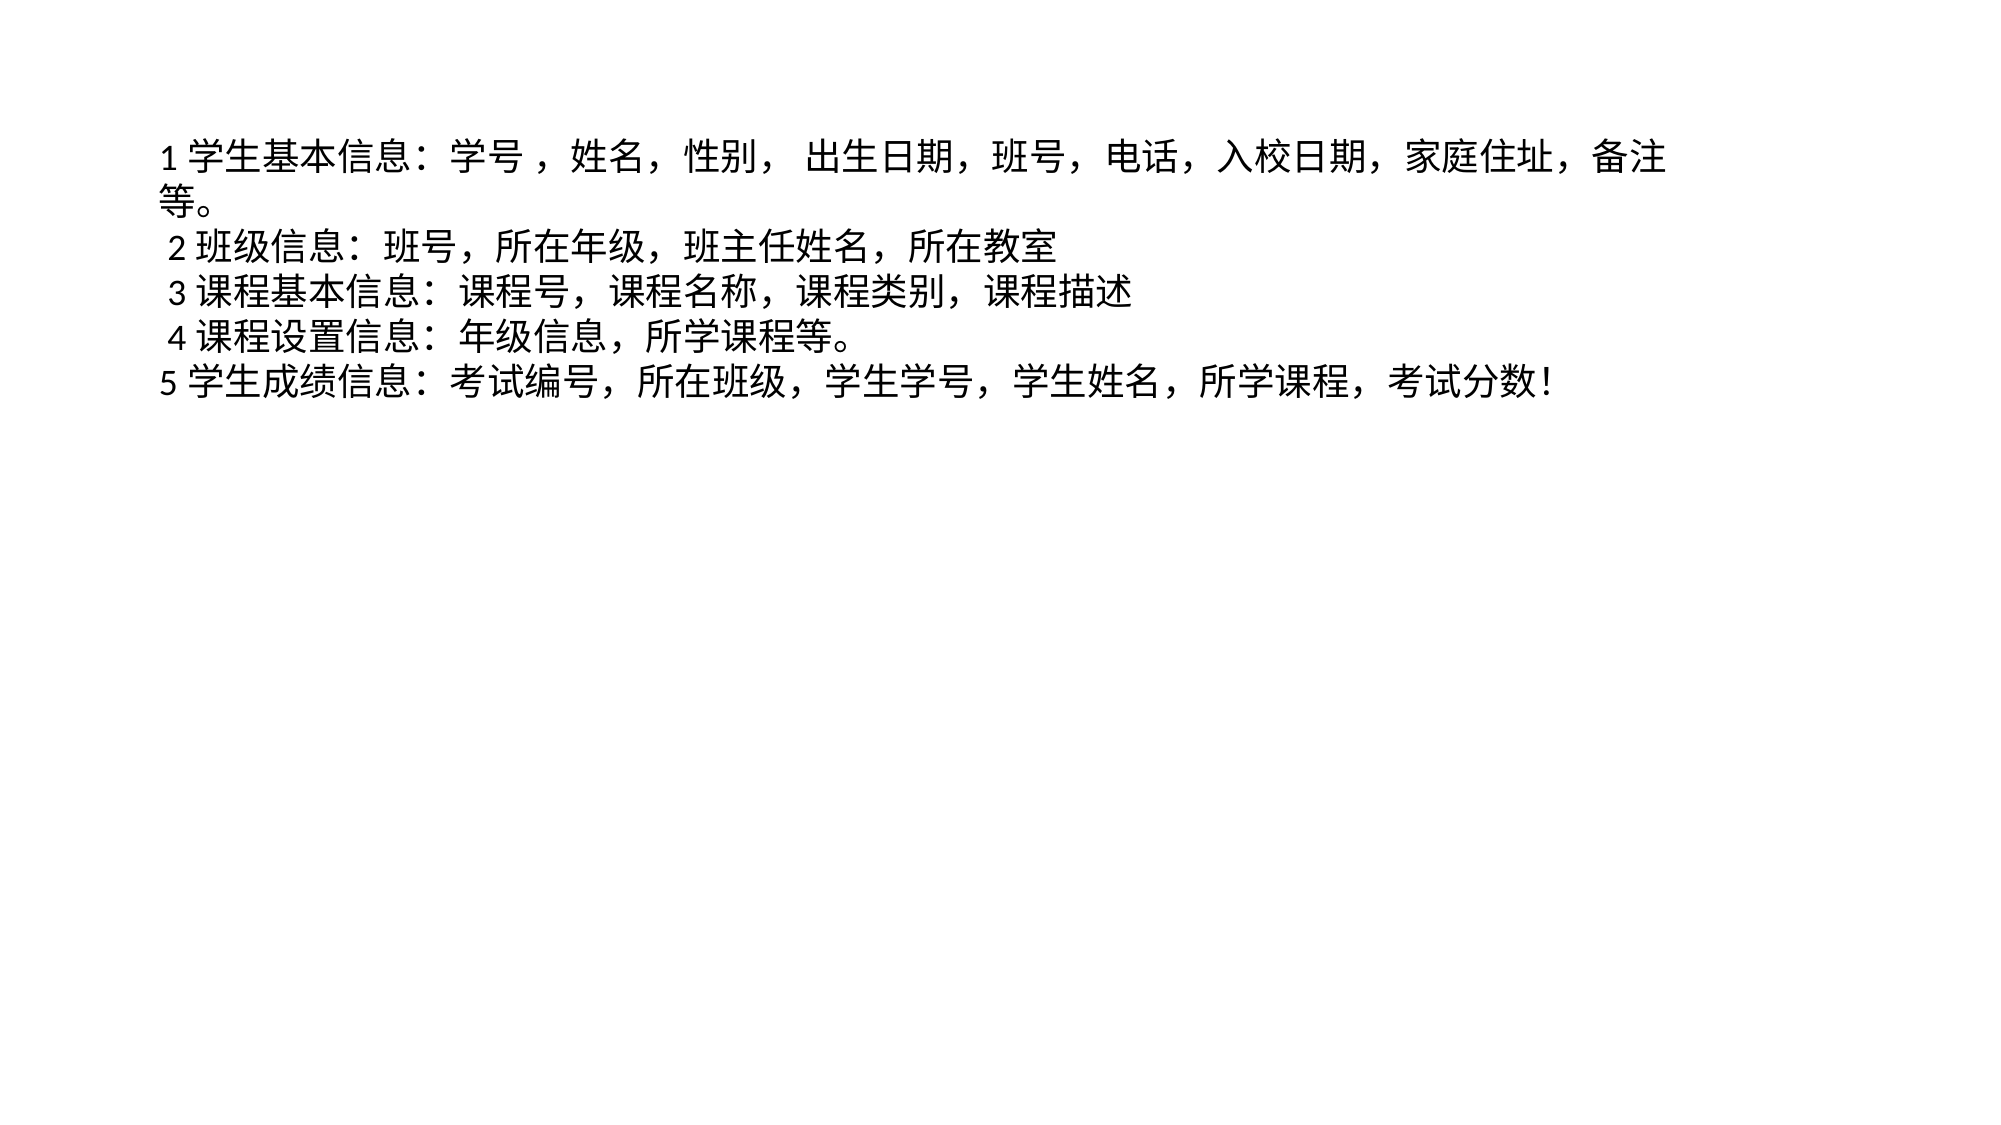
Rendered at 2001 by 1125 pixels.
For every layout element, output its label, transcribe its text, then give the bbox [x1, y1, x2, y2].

text_box 1学生基本信息：学号 ，姓名，性别， 出生日期，班号，电话，入校日期，家庭住址，备注等。 2班级信息：班号，所在年级，班主任姓名，所在教室 3课程基本信息：课程号，课程名称，课程类别，课程描述 4课程设置信息：年级信息，所学课程等。 5学生成绩信息：考试编号，所在班级，学生学号，学生姓名，所学课程，考试分数！ [144, 125, 1685, 411]
